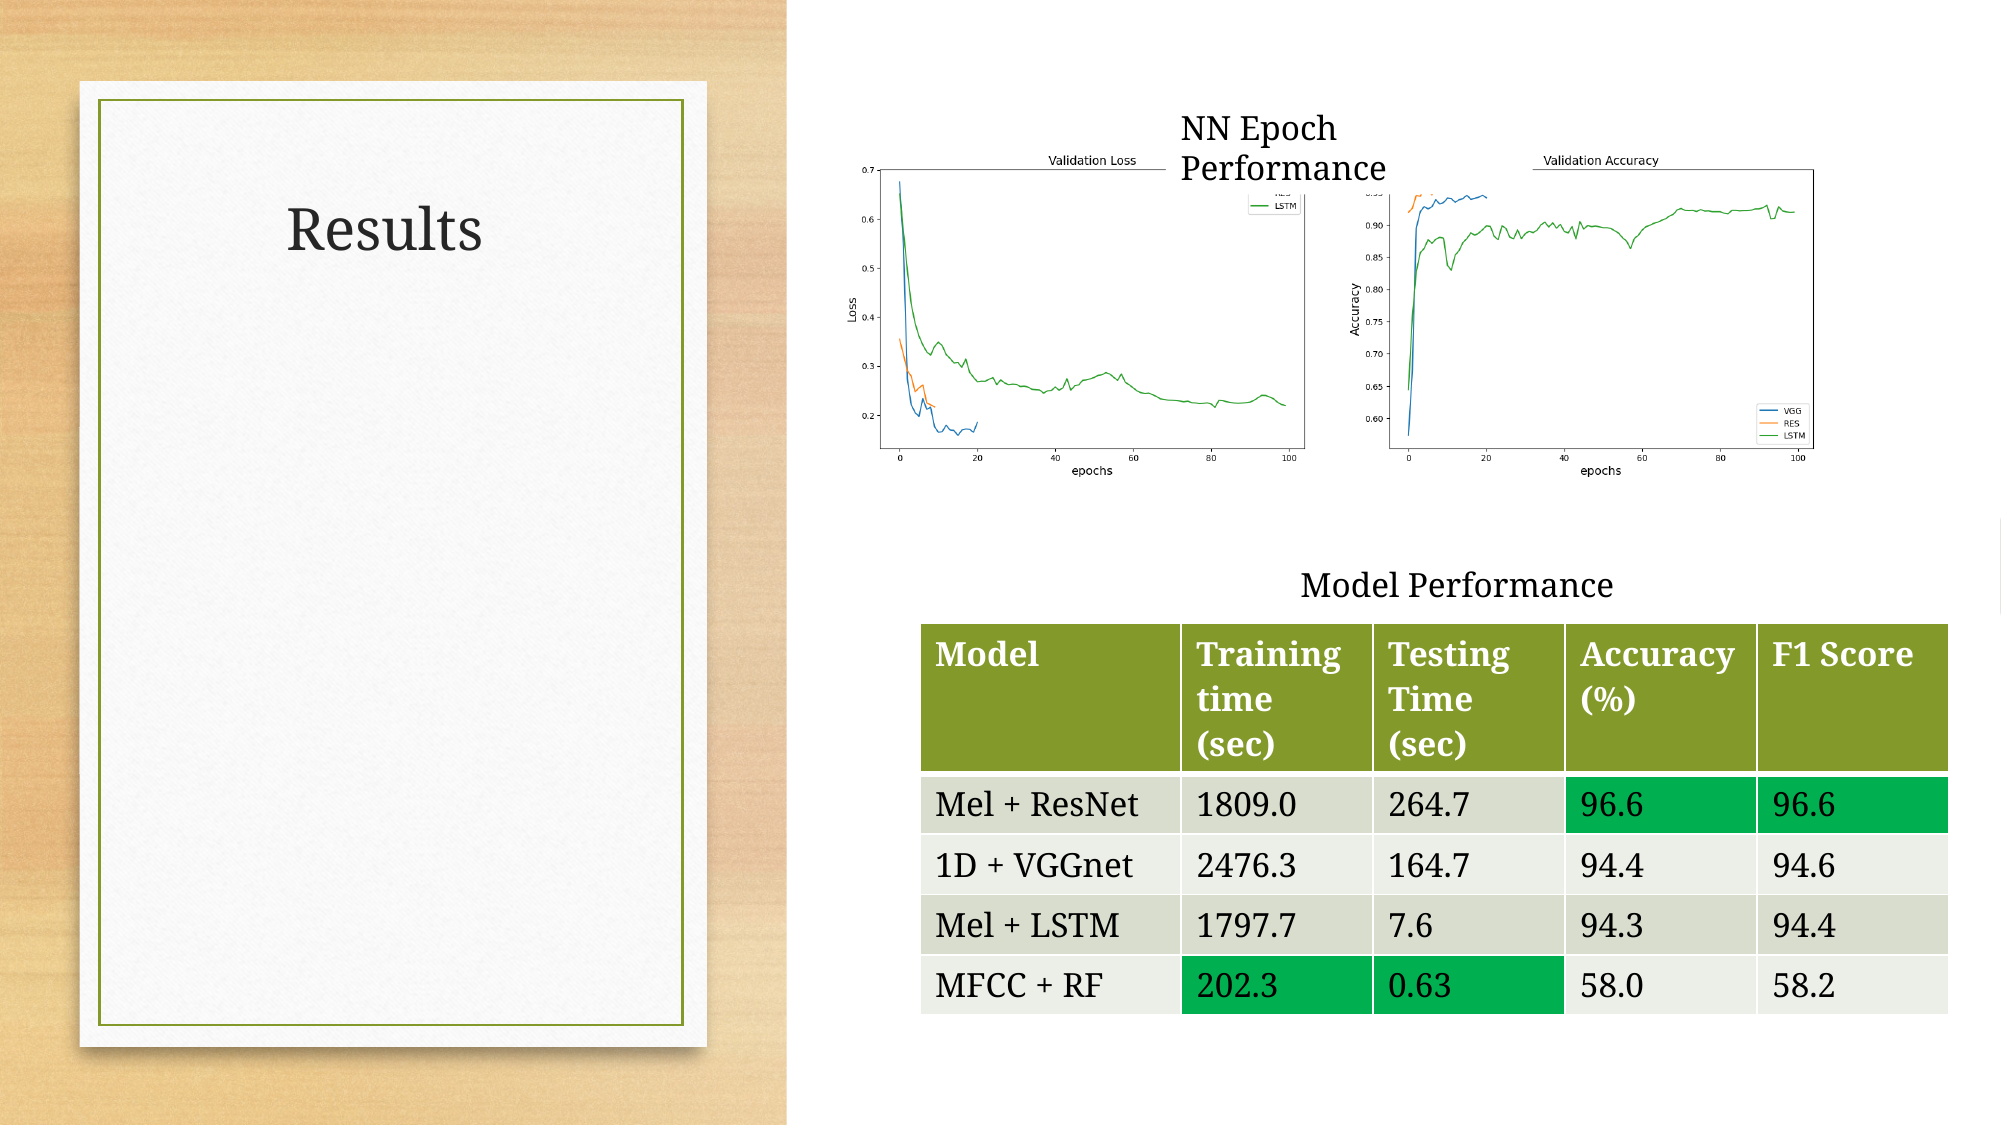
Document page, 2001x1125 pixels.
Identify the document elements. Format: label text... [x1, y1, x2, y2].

table_cell MFCC + RF [921, 956, 1180, 1014]
table_cell 96.6 [1566, 777, 1756, 833]
table_cell 0.63 [1374, 956, 1564, 1014]
text_box Model Performance [1285, 557, 1653, 612]
table_cell 94.3 [1566, 895, 1756, 954]
table_cell Mel + ResNet [921, 777, 1180, 833]
table_cell 164.7 [1374, 835, 1564, 894]
table_header Training time (sec) [1182, 624, 1372, 771]
table_cell 94.4 [1758, 895, 1948, 954]
text_box [99, 99, 683, 1026]
table_cell 1797.7 [1182, 895, 1372, 954]
table_header Model [921, 624, 1180, 771]
table_header Accuracy (%) [1566, 624, 1756, 771]
table_cell 58.2 [1758, 956, 1948, 1014]
table_cell 1809.0 [1182, 777, 1372, 833]
table_cell 96.6 [1758, 777, 1948, 833]
text_box [0, 0, 785, 1125]
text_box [839, 99, 1819, 483]
table_cell 1D + VGGnet [921, 835, 1180, 894]
table_cell Mel + LSTM [921, 895, 1180, 954]
table_header Testing Time (sec) [1374, 624, 1564, 771]
table_cell 94.6 [1758, 835, 1948, 894]
text_box [78, 80, 708, 1048]
table_cell 202.3 [1182, 956, 1372, 1014]
table_cell 264.7 [1374, 777, 1564, 833]
table_cell 94.4 [1566, 835, 1756, 894]
table_cell 7.6 [1374, 895, 1564, 954]
table_header F1 Score [1758, 624, 1948, 771]
table_cell 2476.3 [1182, 835, 1372, 894]
text_box [785, 0, 2000, 1125]
title Results [152, 159, 618, 271]
table_cell 58.0 [1566, 956, 1756, 1014]
